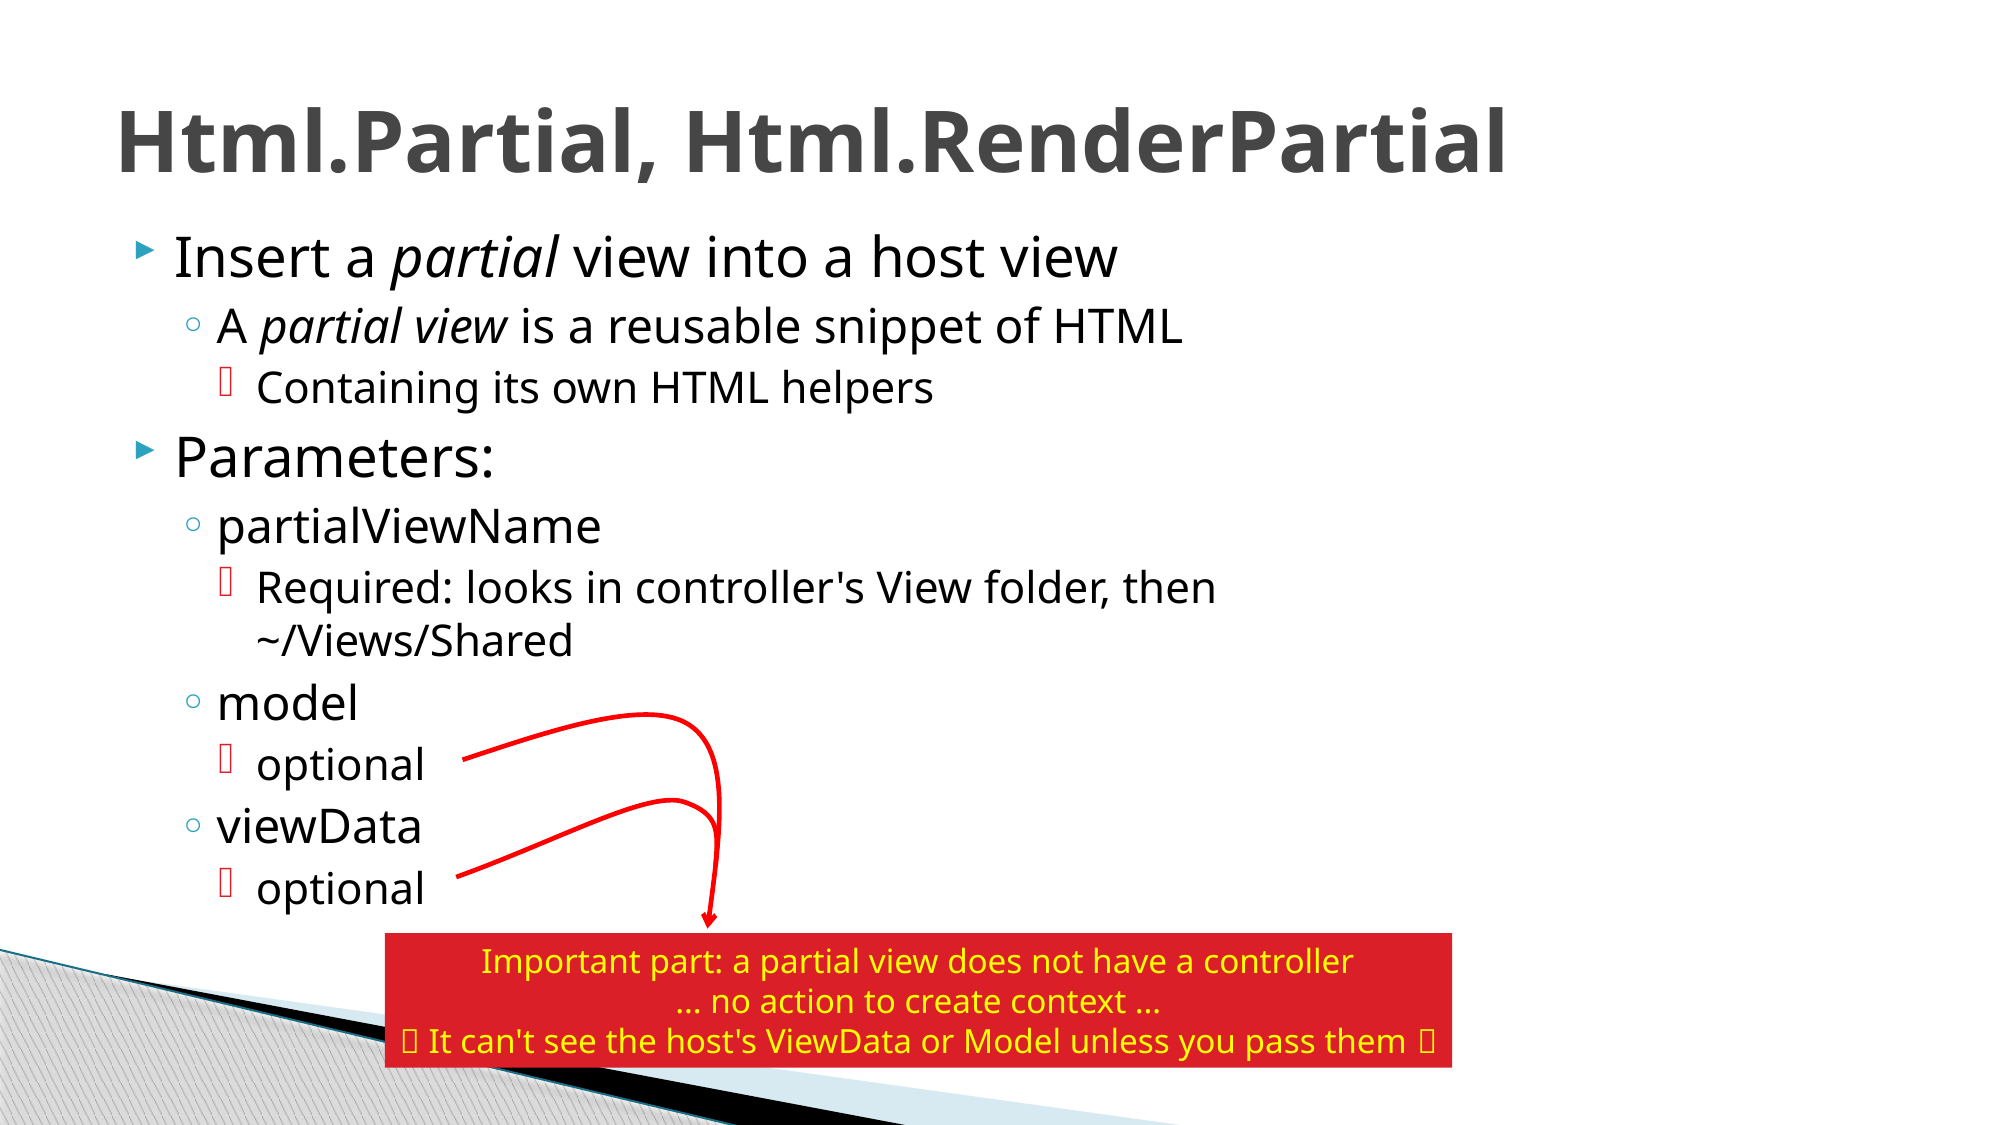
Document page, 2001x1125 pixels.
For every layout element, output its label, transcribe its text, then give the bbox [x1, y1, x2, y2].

title Html.Partial, Html.RenderPartial [99, 45, 1900, 233]
text_box [461, 710, 725, 849]
text_box Important part: a partial view does not have a controller … no action to create context …  It can't see the host's ViewData or Model unless you pass them  [384, 933, 1453, 1068]
text_box [454, 795, 722, 882]
text_box [623, 867, 727, 929]
list Insert a partial view into a host view A partial view is a reusable snippet of HTML Containing its own HTML helpers Parameters: partialViewName Required: looks in controller's View folder, then ~/Views/Shared model optional viewData optional [99, 233, 1525, 1021]
